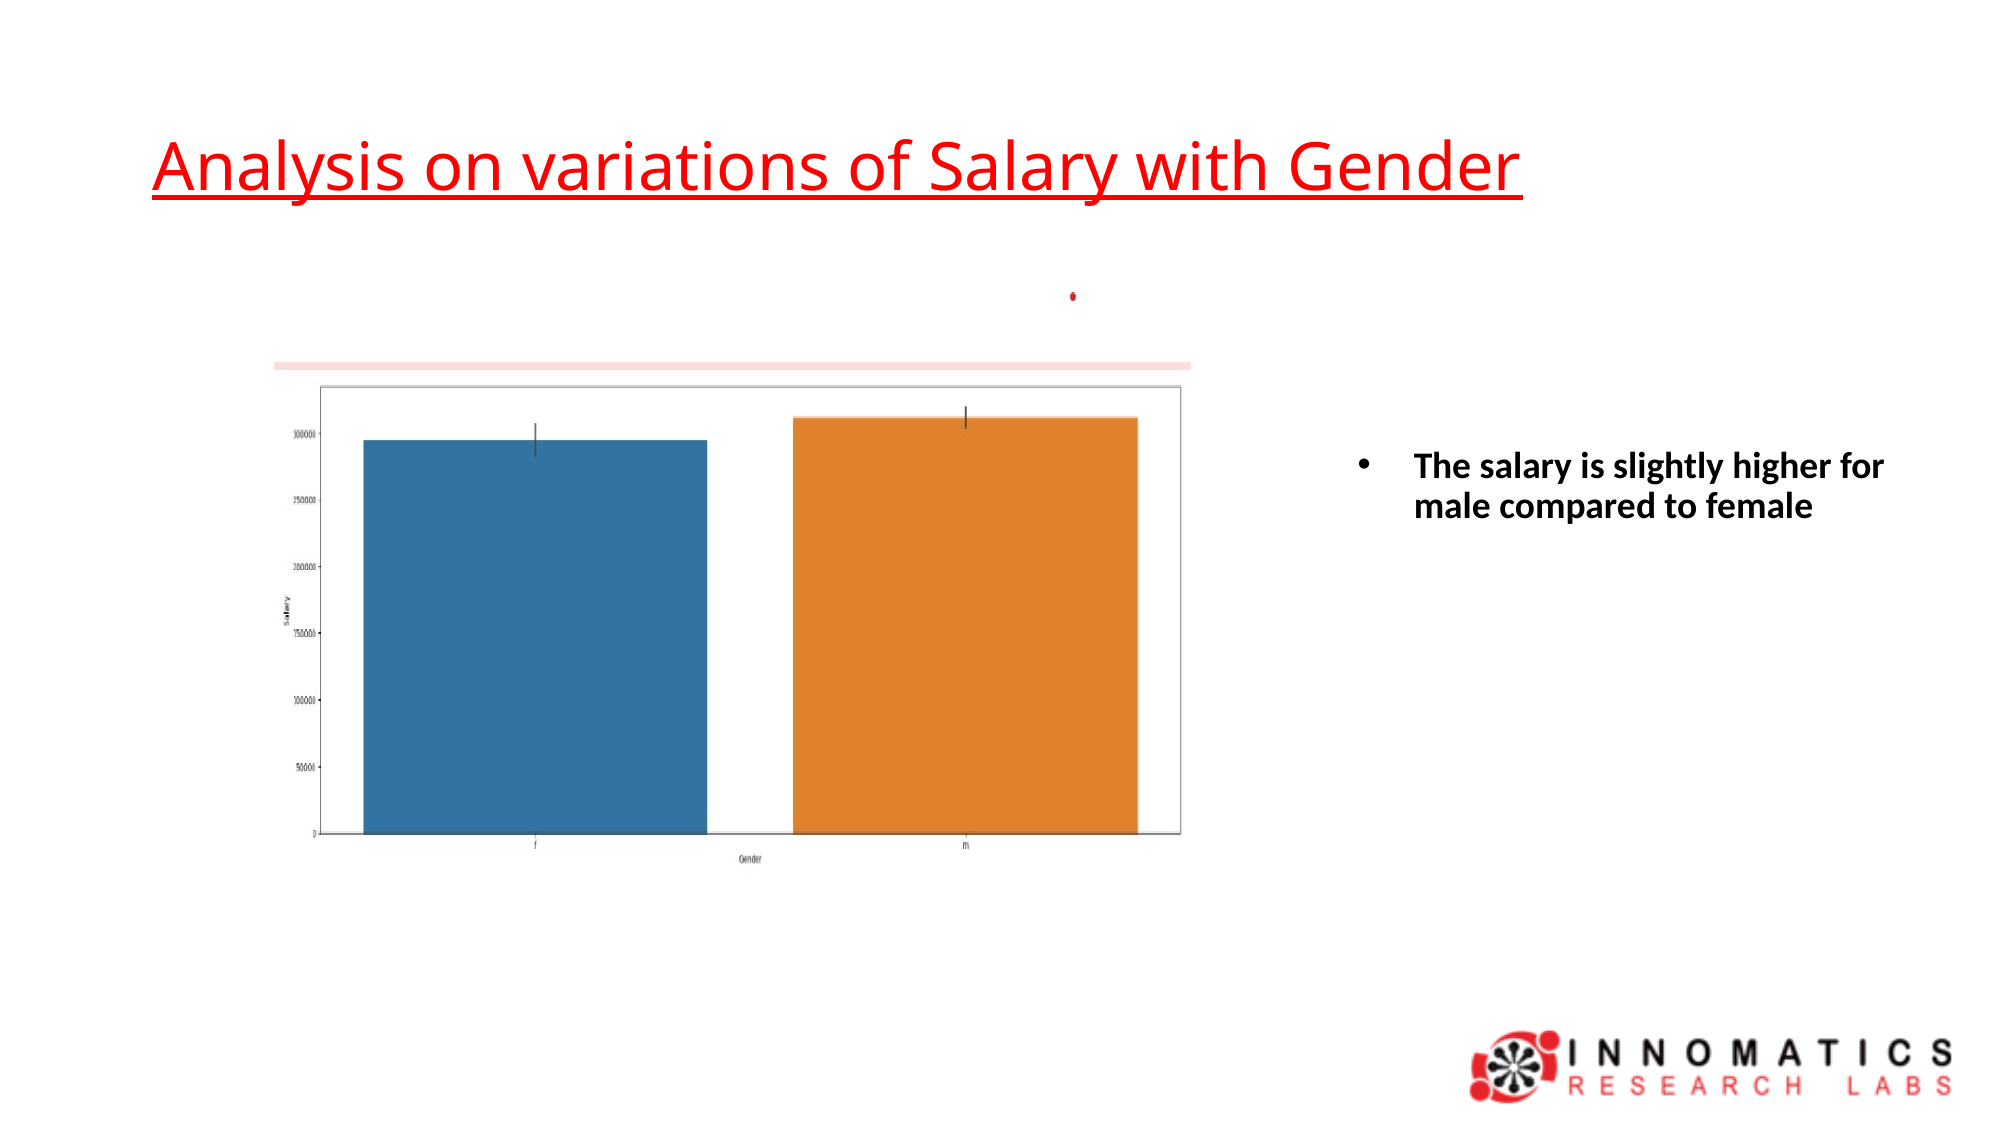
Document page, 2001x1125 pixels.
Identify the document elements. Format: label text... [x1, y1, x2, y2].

title Analysis on variations of Salary with Gender [137, 59, 1863, 278]
picture [240, 291, 1197, 891]
picture [1445, 1014, 1975, 1125]
list The salary is slightly higher for male compared to female [1323, 438, 1935, 744]
